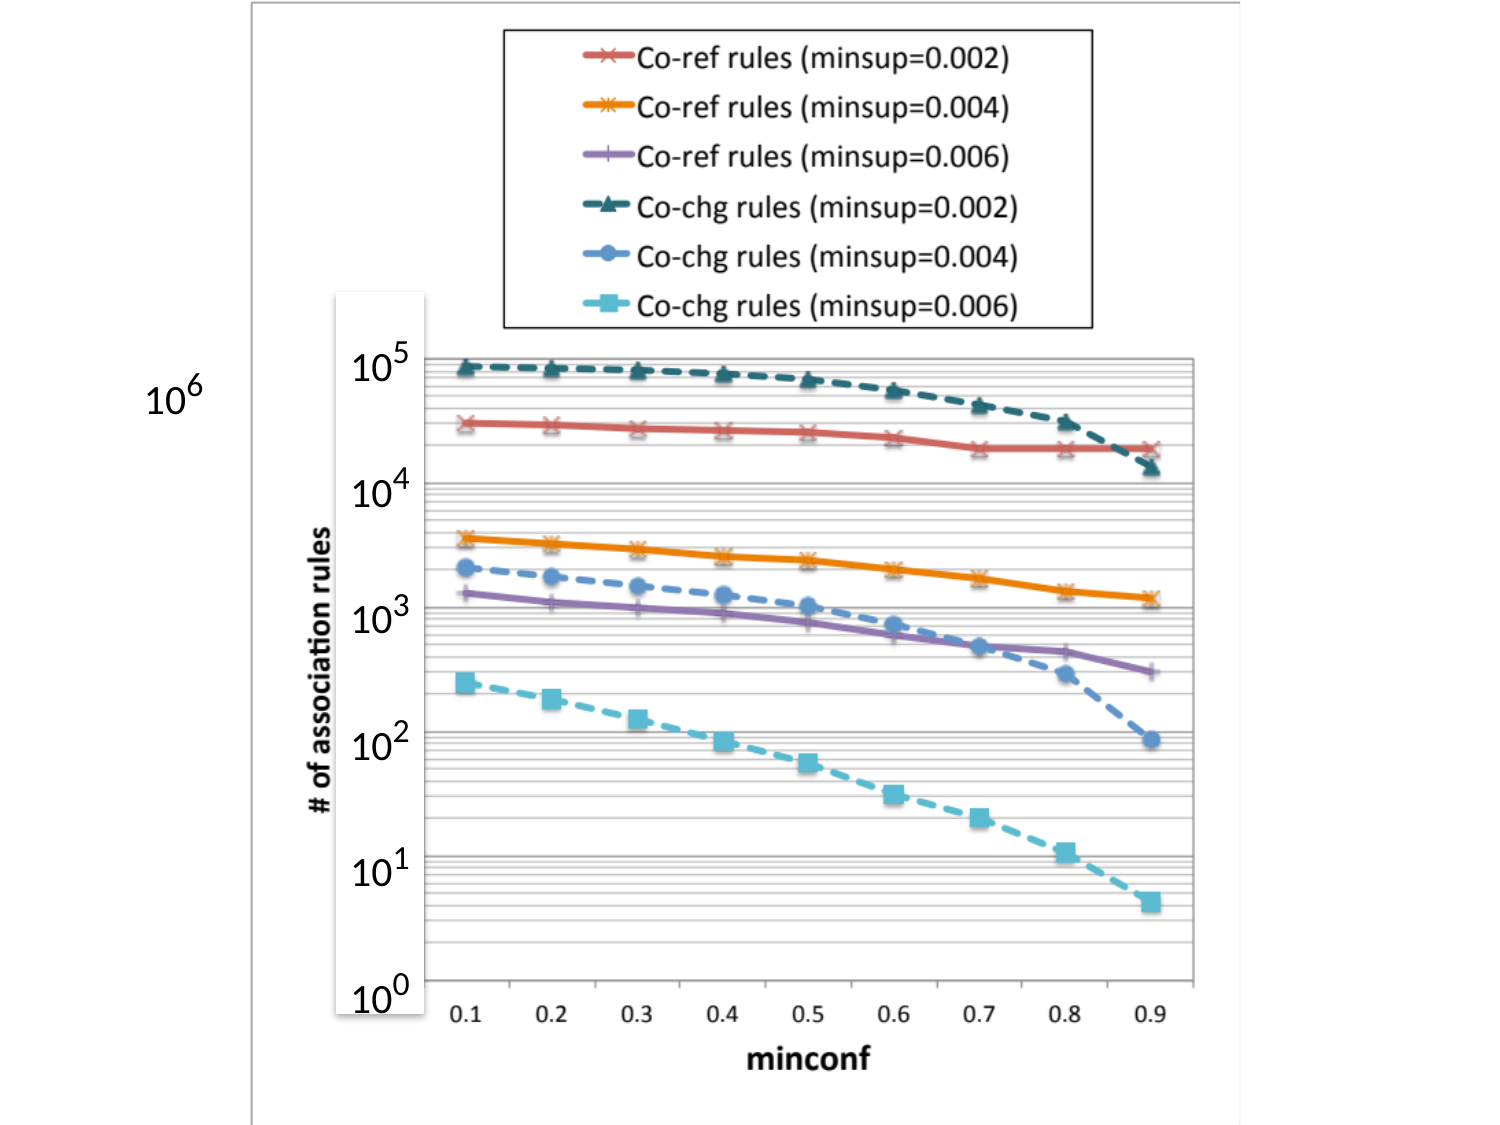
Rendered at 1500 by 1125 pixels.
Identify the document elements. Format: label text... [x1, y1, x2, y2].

picture [249, 0, 1241, 1125]
text_box 106 [129, 348, 219, 434]
